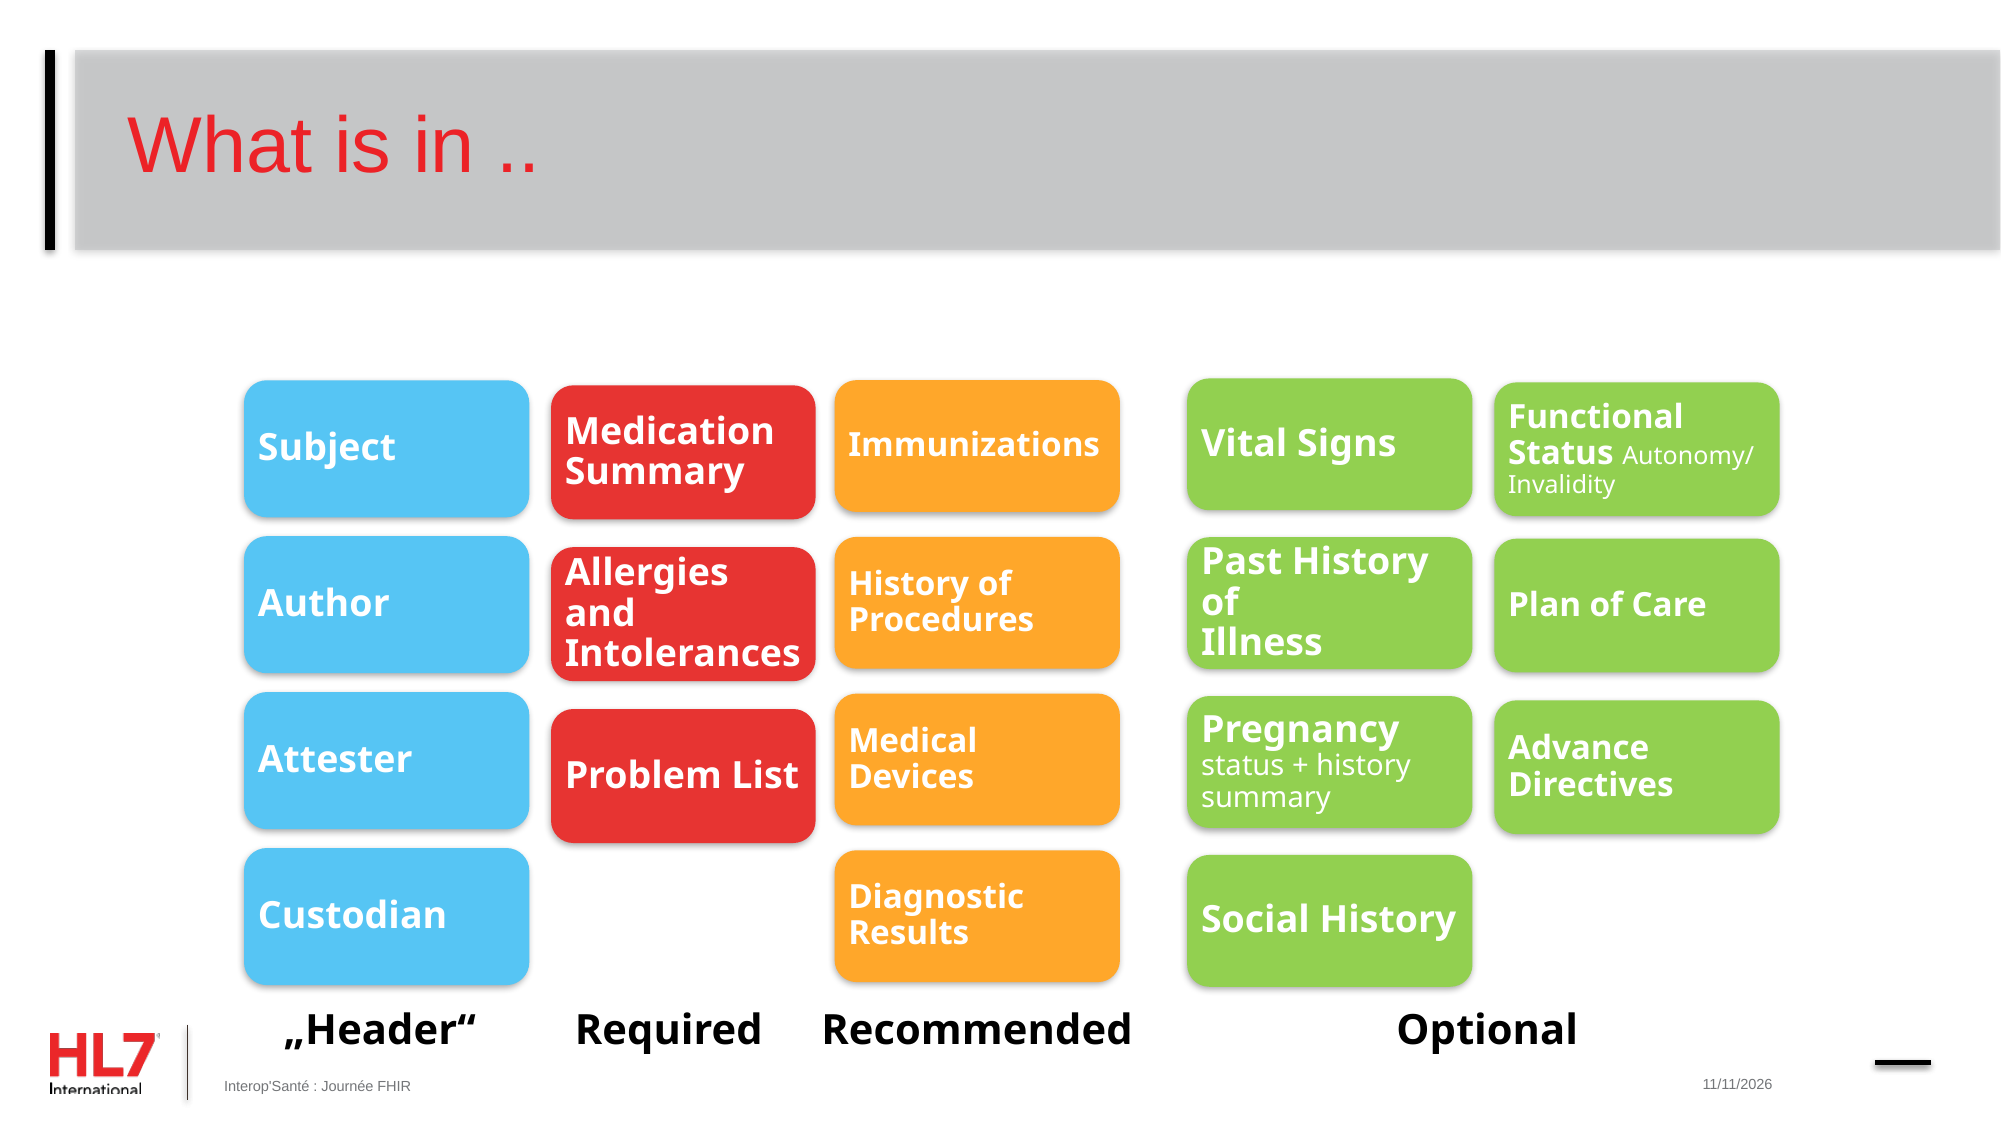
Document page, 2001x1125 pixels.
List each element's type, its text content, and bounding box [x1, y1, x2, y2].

footer Interop'Santé : Journée FHIR [209, 1062, 1275, 1102]
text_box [1494, 382, 1780, 835]
text_box Recommended [801, 1001, 1154, 1062]
text_box „Header“ [237, 1000, 523, 1062]
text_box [834, 379, 1121, 983]
title What is in .. [112, 49, 1897, 251]
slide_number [1687, 1062, 1872, 1101]
text_box Required [536, 1000, 802, 1062]
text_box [1186, 378, 1473, 988]
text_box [550, 385, 816, 844]
text_box Optional [1179, 1000, 1796, 1066]
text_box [243, 379, 530, 986]
